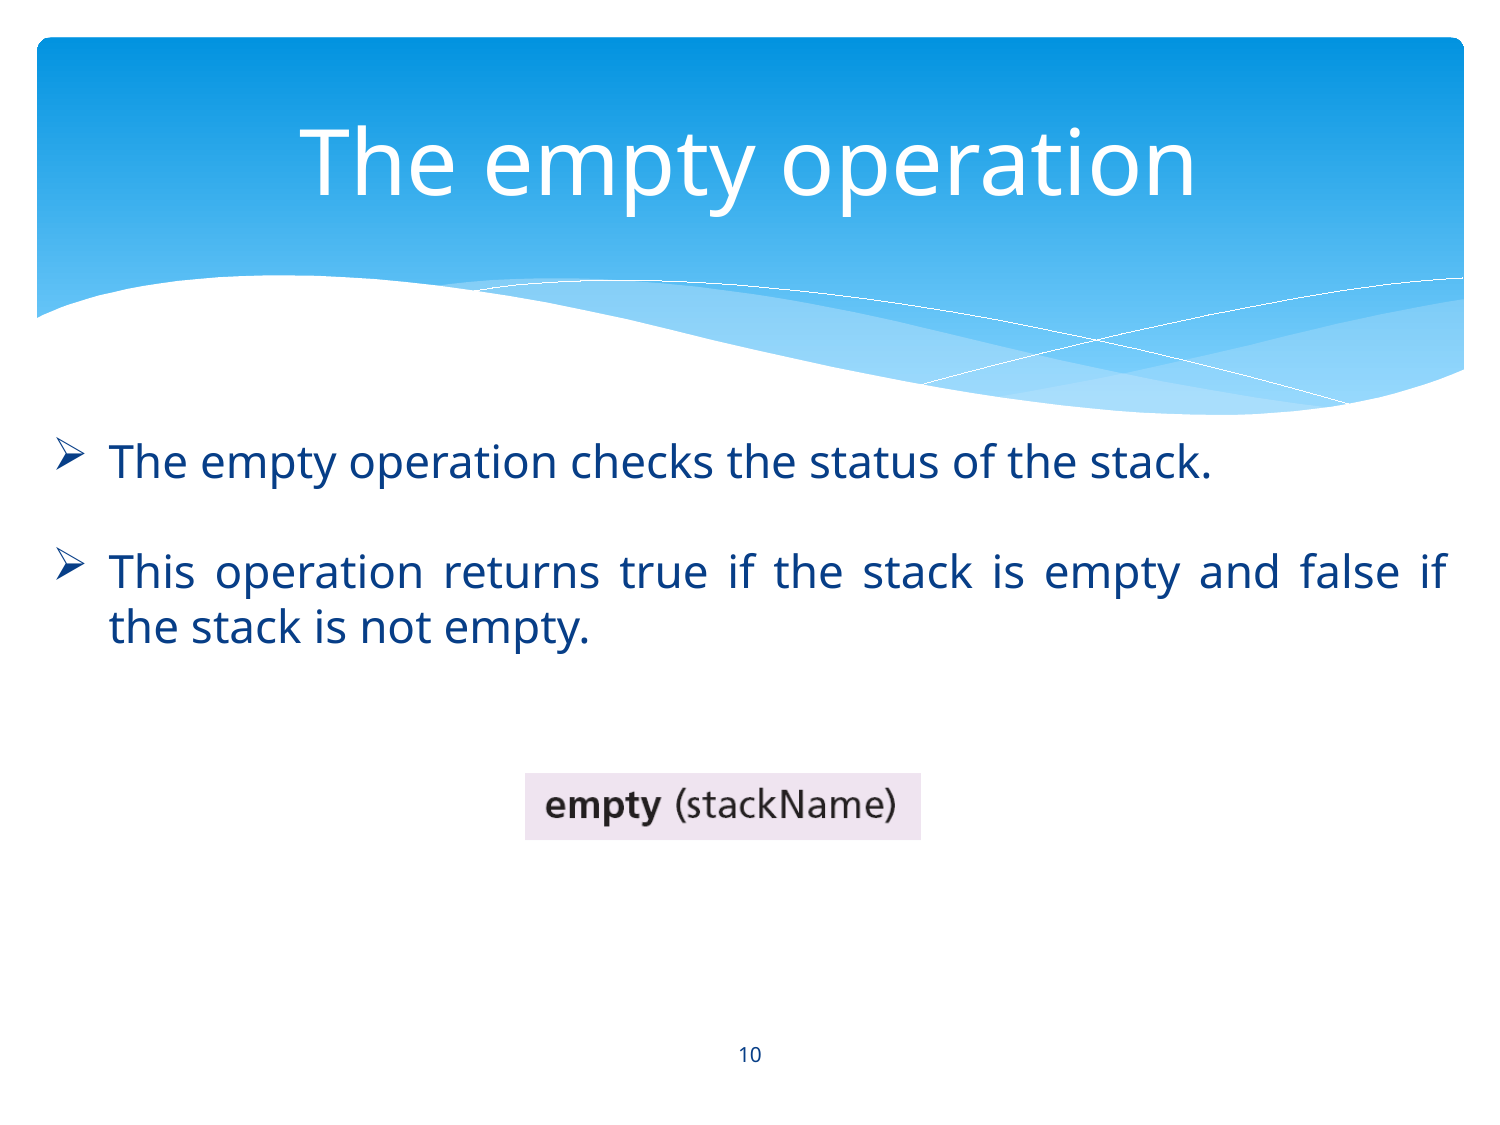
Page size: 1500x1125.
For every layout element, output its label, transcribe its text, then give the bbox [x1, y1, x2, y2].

slide_number 10 [654, 1025, 846, 1086]
picture [524, 749, 922, 860]
text_box The empty operation checks the status of the stack. This operation returns true if the stack is empty and false if the stack is not empty. [37, 425, 1463, 660]
title The empty operation [75, 55, 1425, 261]
